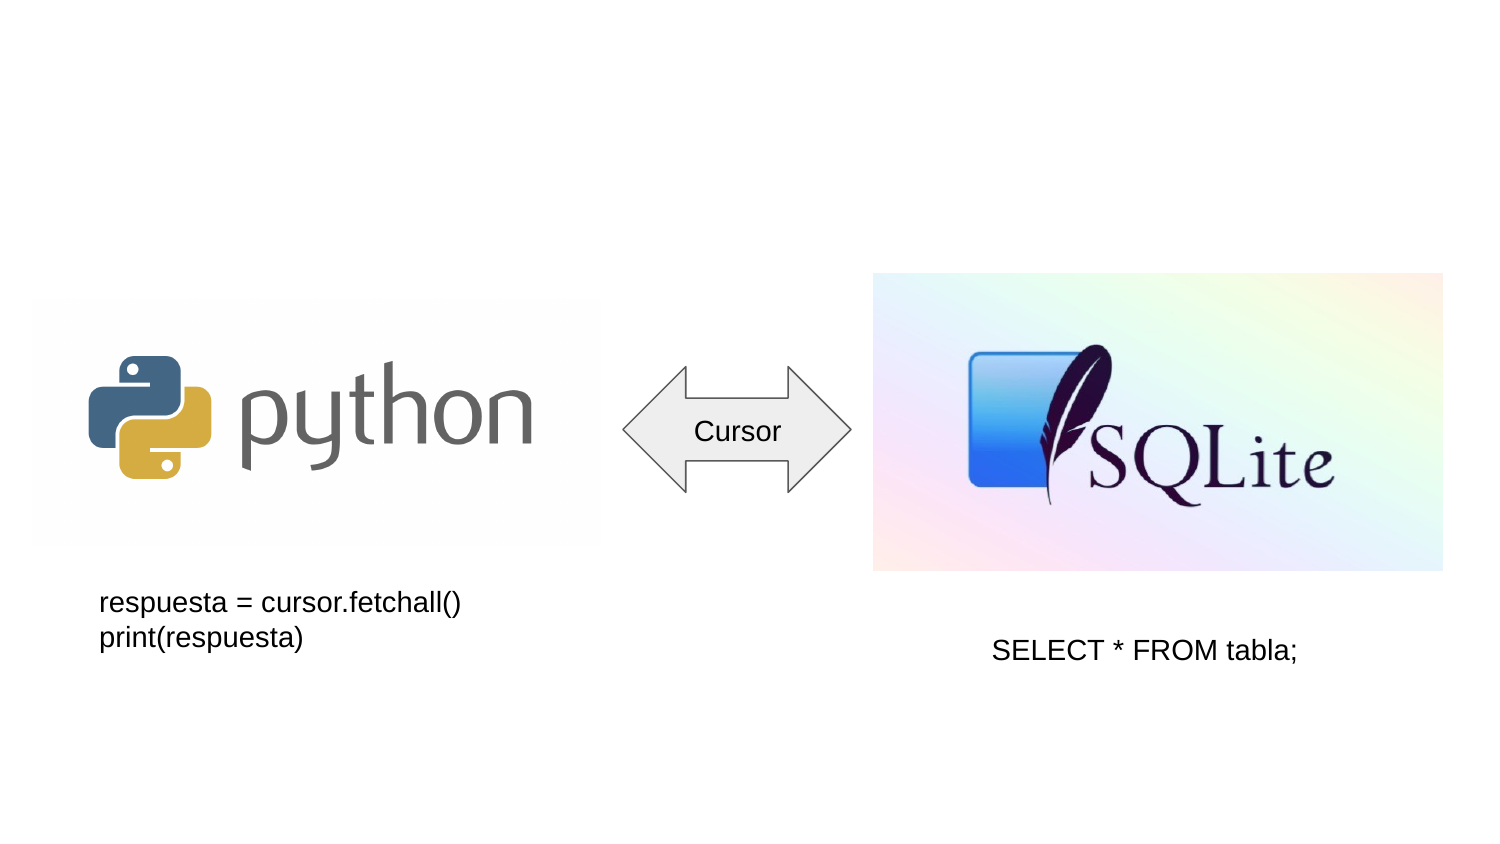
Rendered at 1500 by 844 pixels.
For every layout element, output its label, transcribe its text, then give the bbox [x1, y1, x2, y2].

text_box respuesta = cursor.fetchall() print(respuesta) [84, 567, 625, 668]
text_box Cursor [622, 366, 851, 493]
text_box SELECT * FROM tabla; [976, 616, 1401, 682]
picture [873, 273, 1443, 571]
picture [31, 298, 601, 546]
